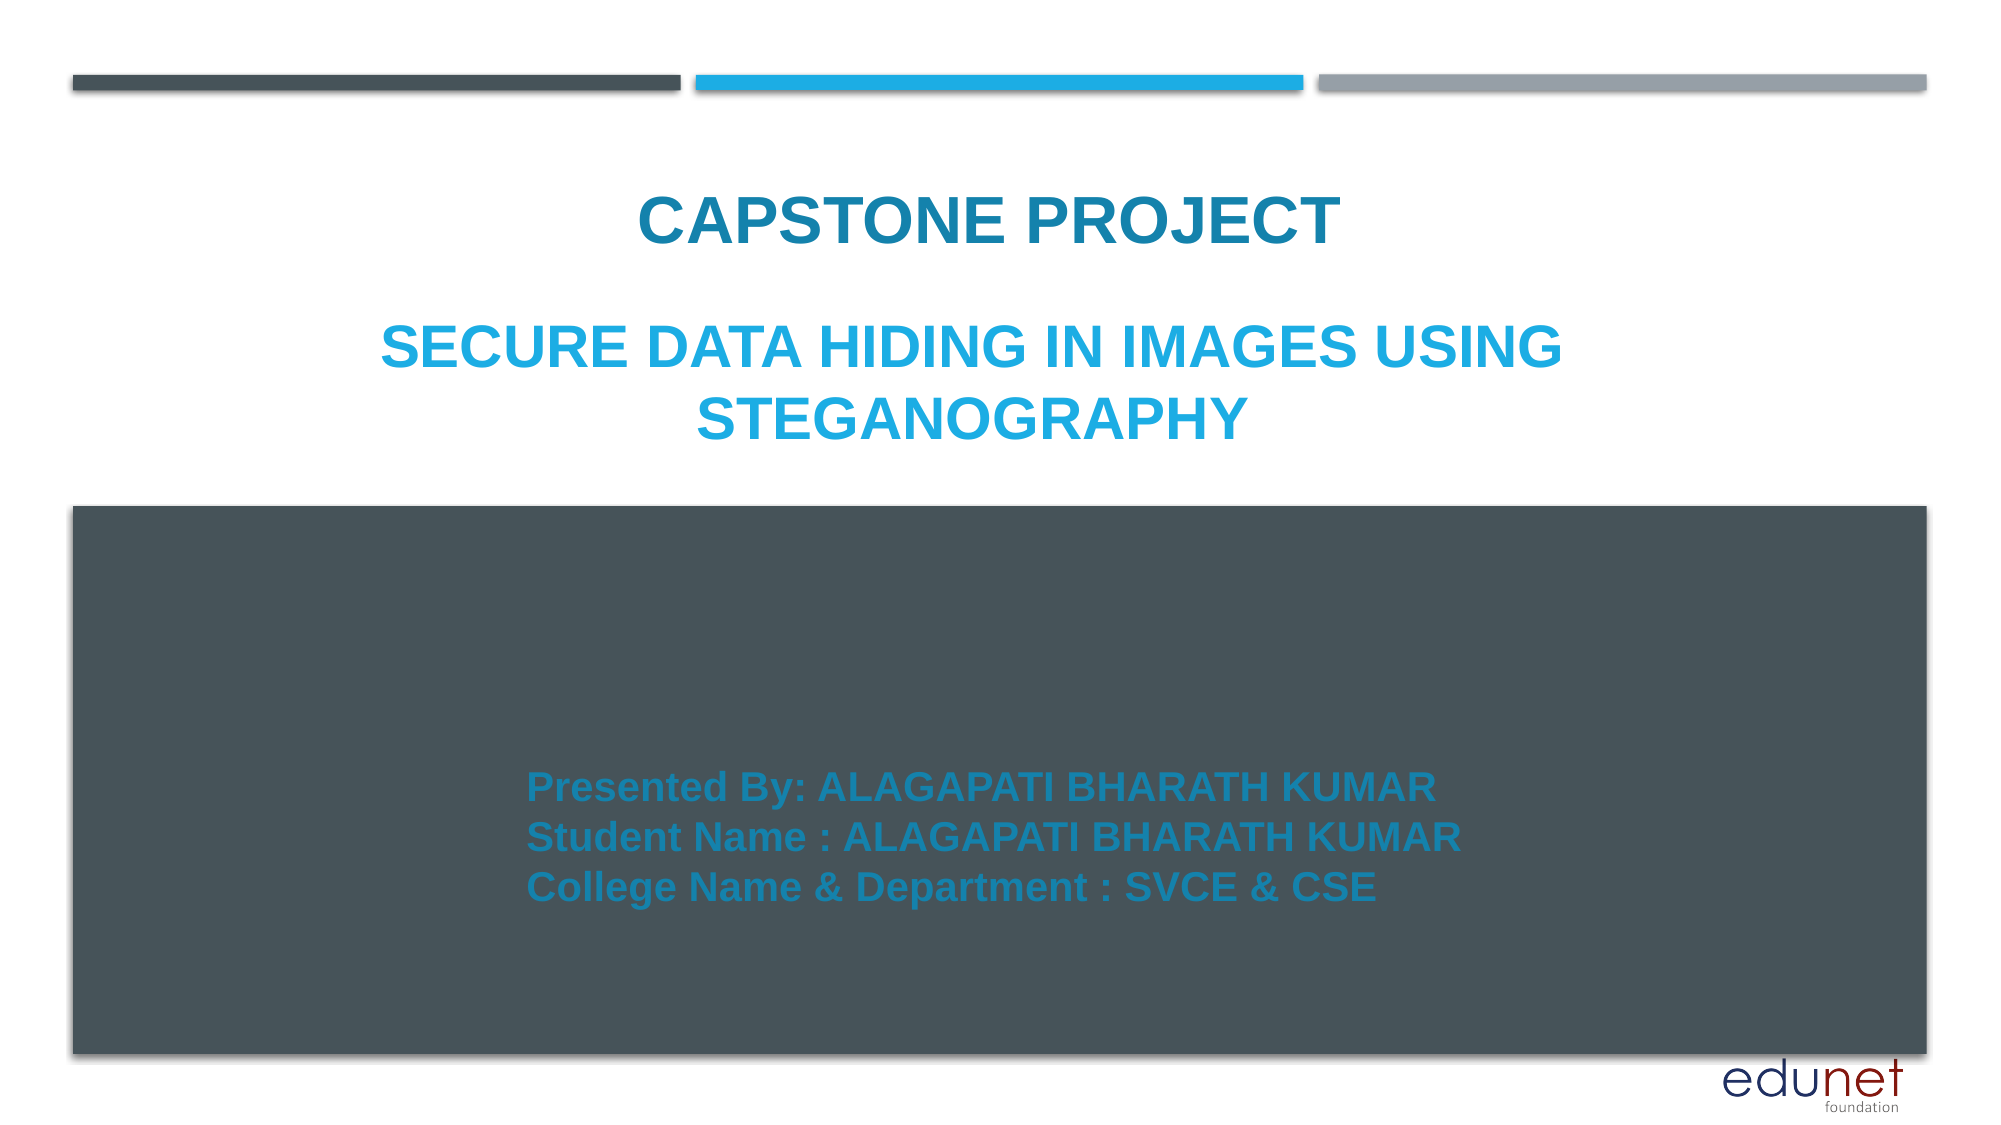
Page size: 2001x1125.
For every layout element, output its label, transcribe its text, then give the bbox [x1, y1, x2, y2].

picture [1719, 1056, 1905, 1116]
text_box CAPSTONE PROJECT [0, 169, 2000, 265]
text_box Presented By: ALAGAPATI BHARATH KUMAR Student Name : ALAGAPATI BHARATH KUMAR College Name & Department : SVCE & CSE [511, 752, 1821, 968]
title SECURE DATA HIDING IN IMAGES USING STEGANOGRAPHY [222, 298, 1723, 460]
